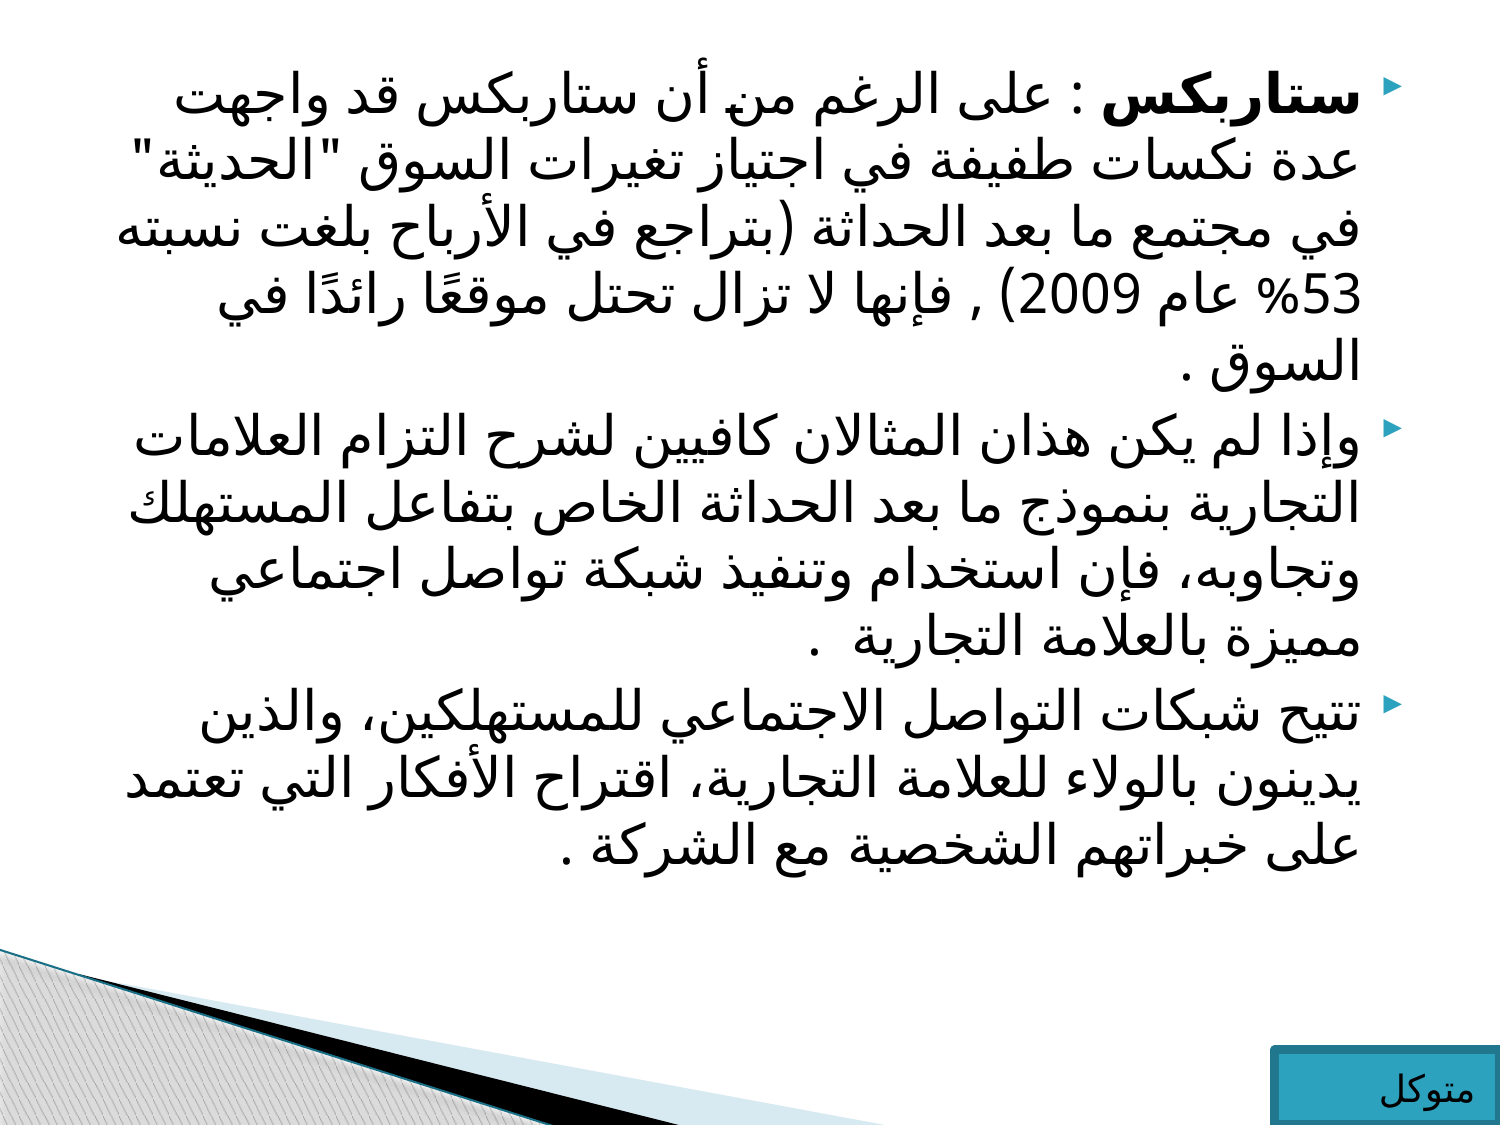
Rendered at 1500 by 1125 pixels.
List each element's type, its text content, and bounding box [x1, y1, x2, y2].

list ستاربكس : على الرغم من أن ستاربكس قد واجهت عدة نكسات طفيفة في اجتياز تغيرات السوق "الحديثة" في مجتمع ما بعد الحداثة (بتراجع في الأرباح بلغت نسبته 53% عام 2009) , فإنها لا تزال تحتل موقعًا رائدًا في السوق . وإذا لم يكن هذان المثالان كافيين لشرح التزام العلامات التجارية بنموذج ما بعد الحداثة الخاص بتفاعل المستهلك وتجاوبه، فإن استخدام وتنفيذ شبكة تواصل اجتماعي مميزة بالعلامة التجارية . تتيح شبكات التواصل الاجتماعي للمستهلكين، والذين يدينون بالولاء للعلامة التجارية، اقتراح الأفكار التي تعتمد على خبراتهم الشخصية مع الشركة . [87, 50, 1438, 888]
text_box متوكل [1270, 1045, 1500, 1125]
